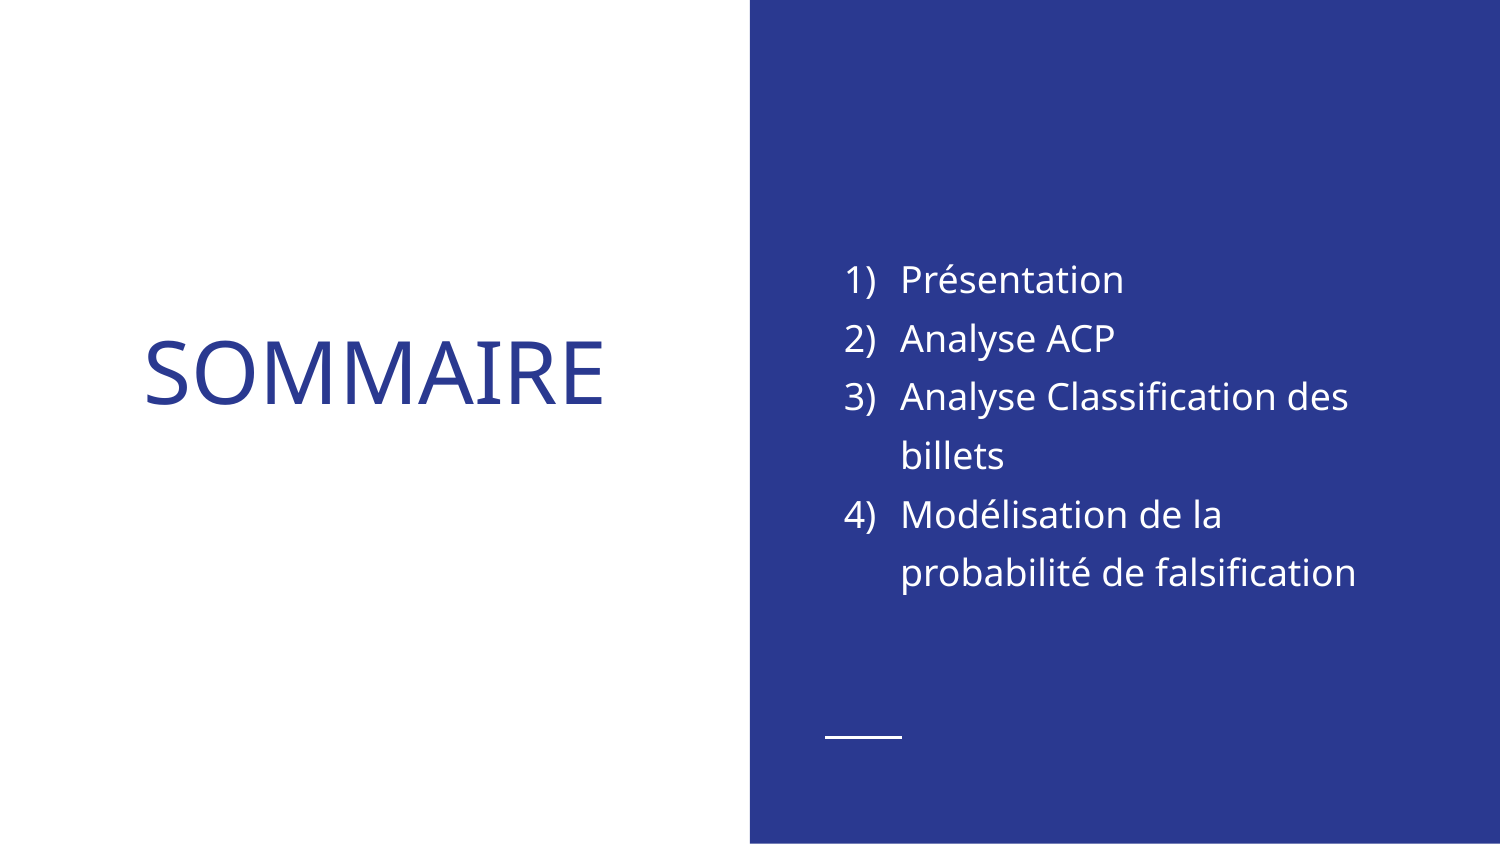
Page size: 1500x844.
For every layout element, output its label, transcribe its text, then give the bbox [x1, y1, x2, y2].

list Présentation Analyse ACP Analyse Classification des billets Modélisation de la probabilité de falsification [810, 118, 1440, 725]
title SOMMAIRE [43, 188, 708, 446]
